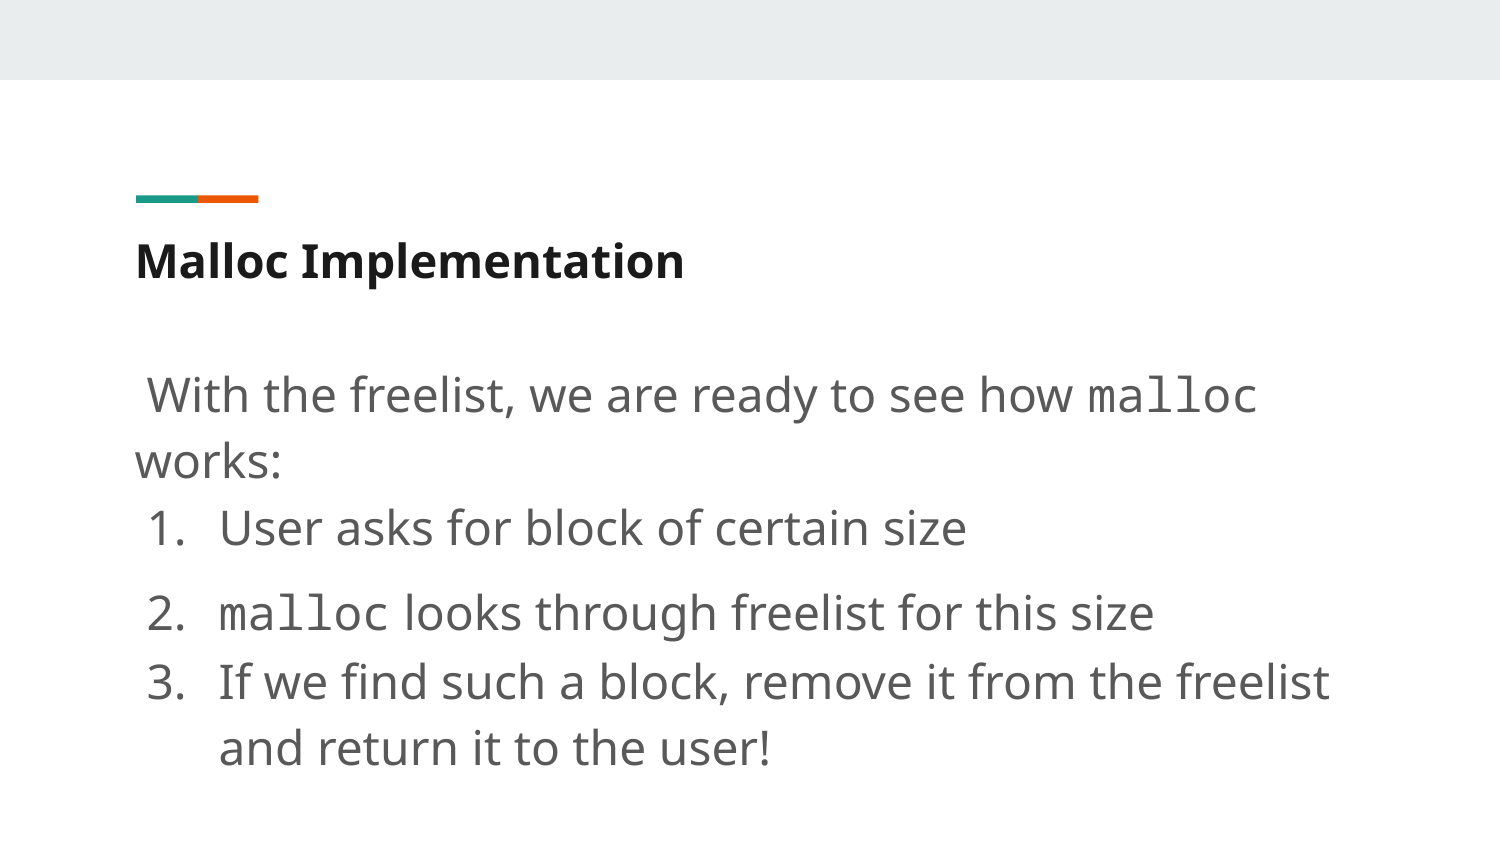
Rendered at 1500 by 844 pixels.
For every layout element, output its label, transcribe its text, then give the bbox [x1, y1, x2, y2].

list With the freelist, we are ready to see how malloc works: User asks for block of certain size ​​malloc looks through freelist for this size If we find such a block, remove it from the freelist and return it to the user! [119, 340, 1382, 713]
title Malloc Implementation [119, 215, 1382, 305]
